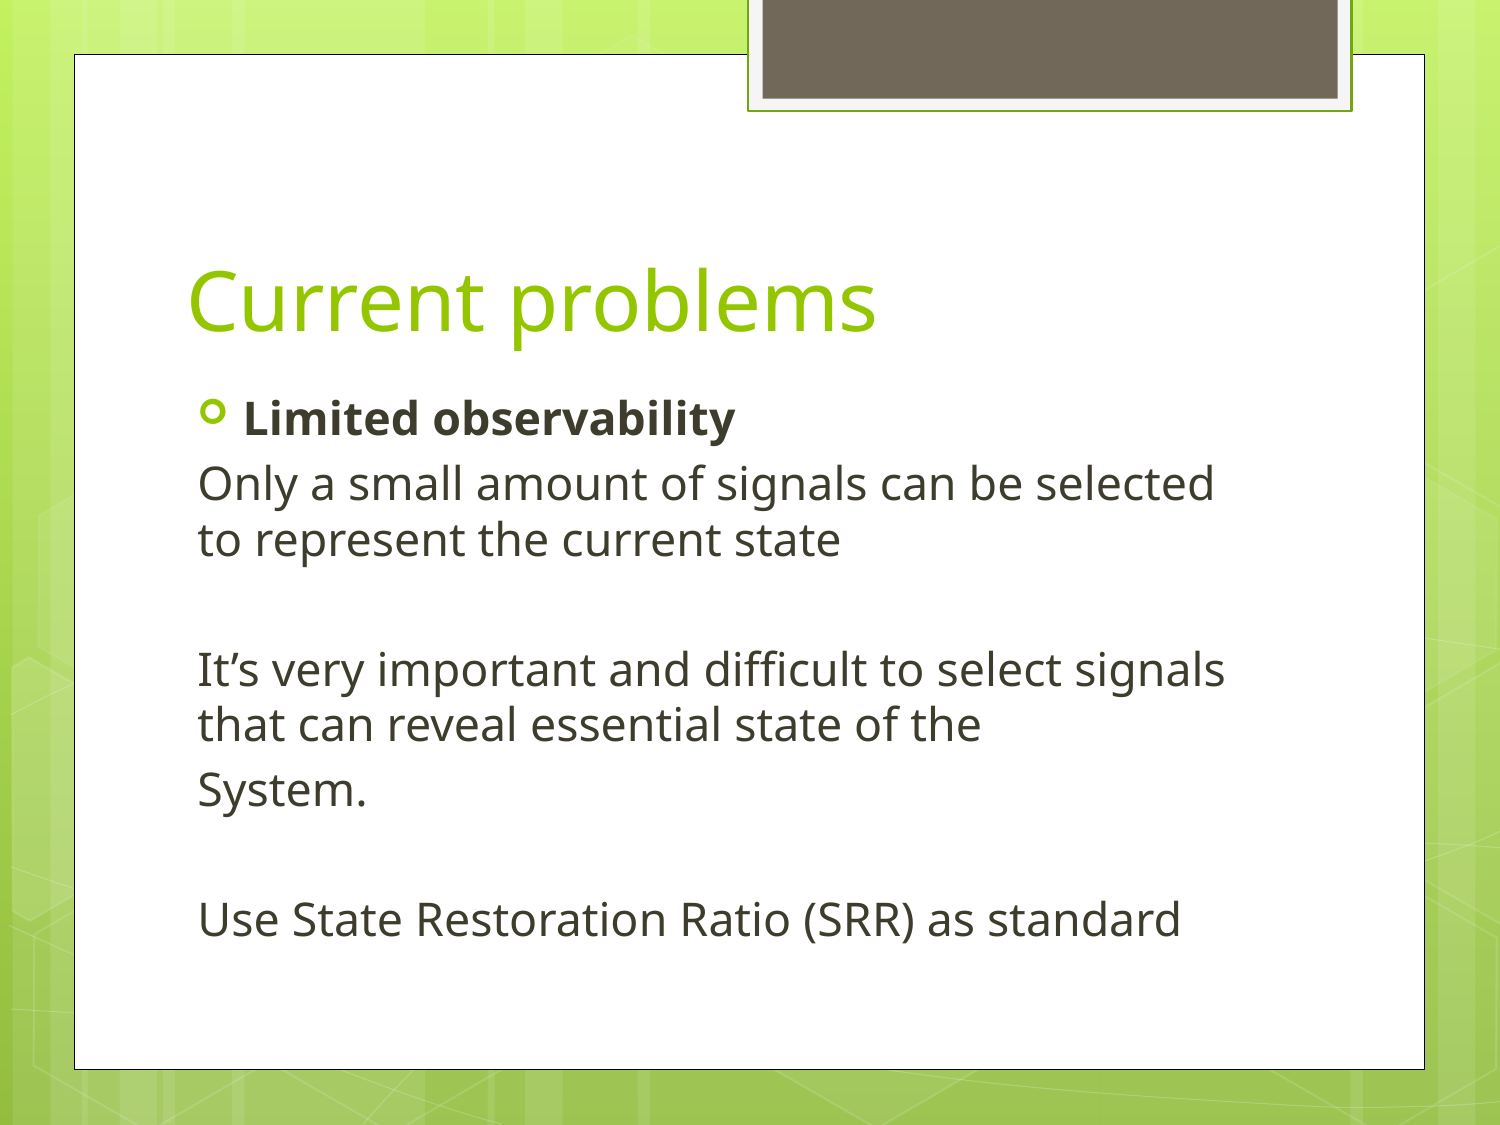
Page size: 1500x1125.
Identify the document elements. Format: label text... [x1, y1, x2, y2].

list Limited observability Only a small amount of signals can be selected to represent the current state It’s very important and difficult to select signals that can reveal essential state of the System. Use State Restoration Ratio (SRR) as standard [171, 381, 1283, 957]
title Current problems [171, 168, 1324, 357]
